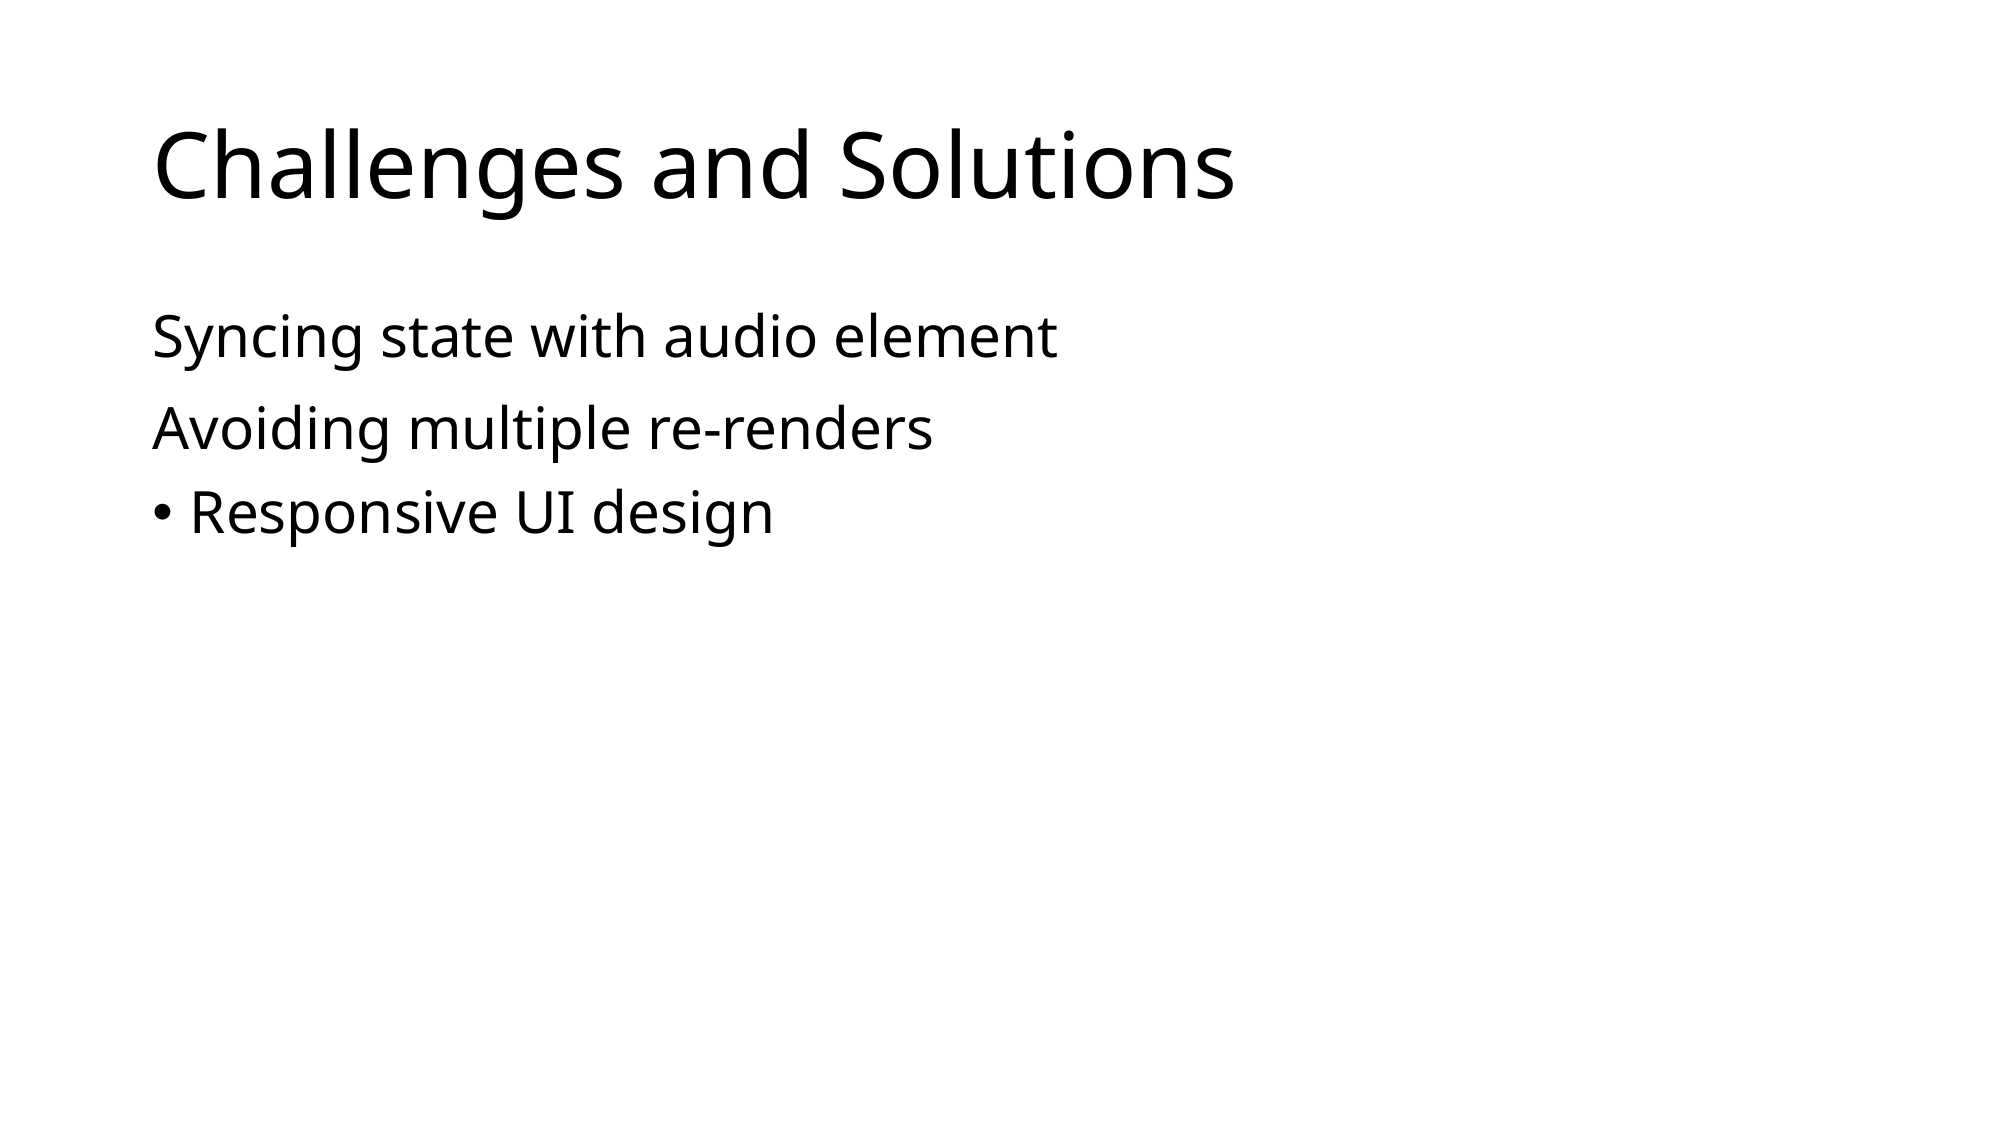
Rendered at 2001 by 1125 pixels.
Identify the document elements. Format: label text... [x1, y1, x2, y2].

title Challenges and Solutions [137, 59, 1863, 278]
list Syncing state with audio element Avoiding multiple re-renders Responsive UI design [137, 299, 1863, 1014]
